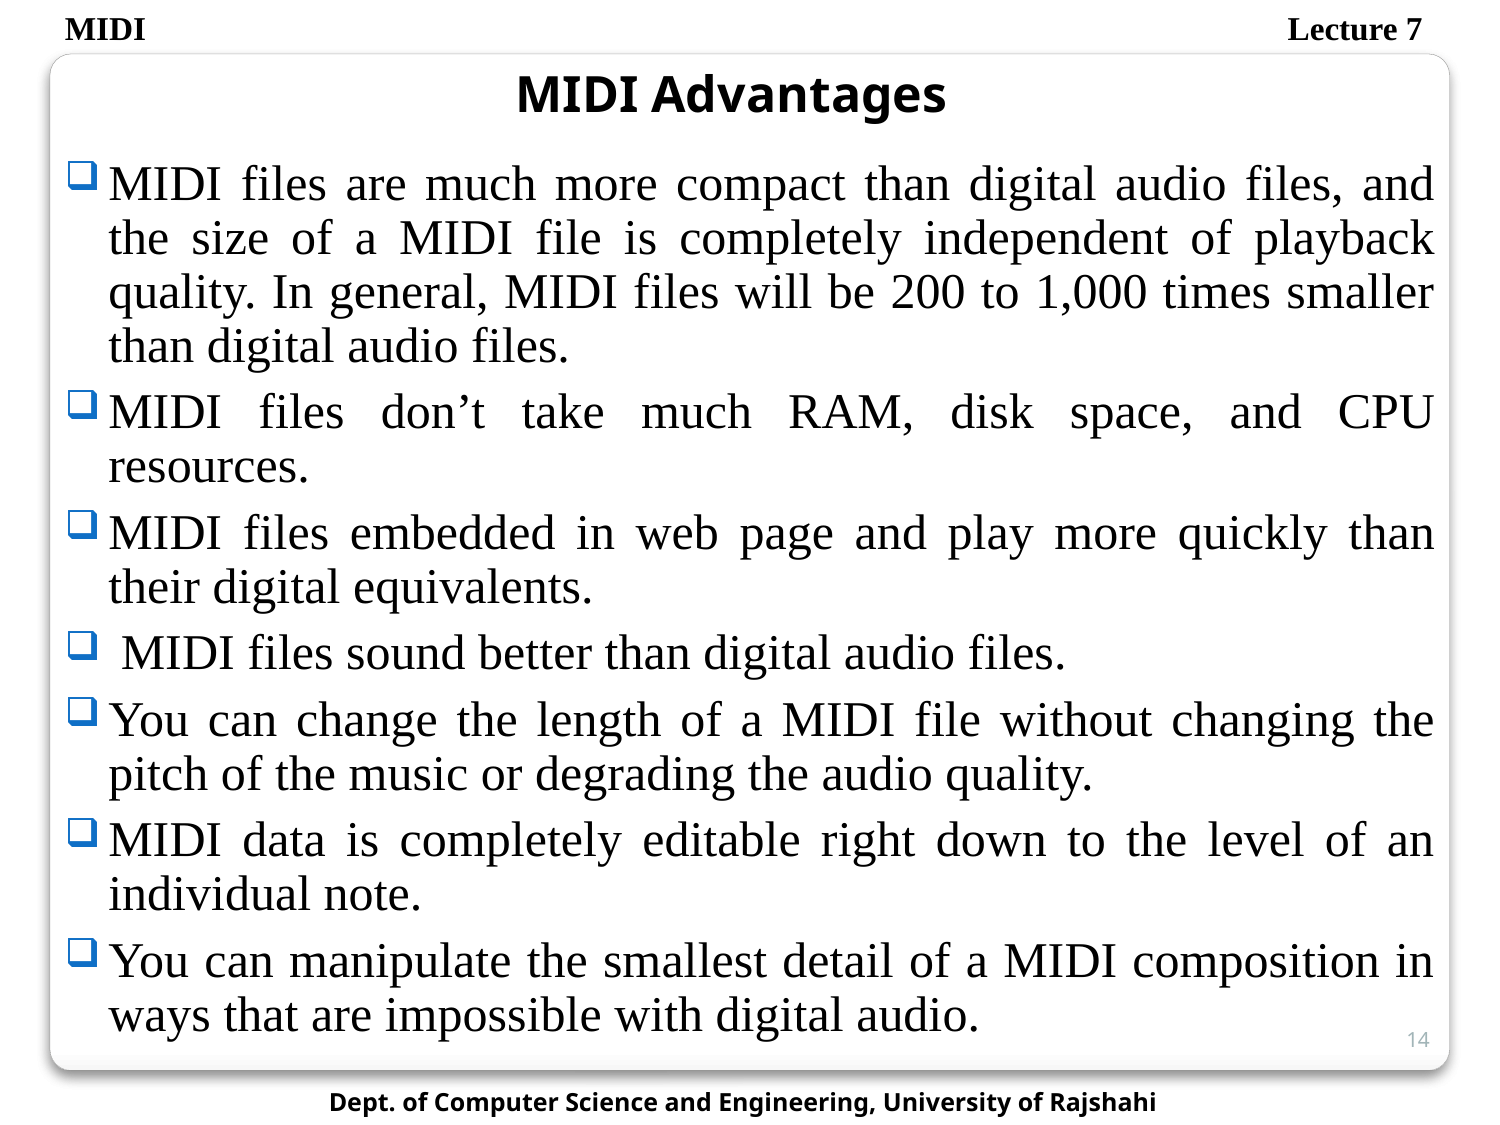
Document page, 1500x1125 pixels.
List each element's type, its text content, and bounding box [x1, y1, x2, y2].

text_box MIDI files are much more compact than digital audio files, and the size of a MIDI file is completely independent of playback quality. In general, MIDI files will be 200 to 1,000 times smaller than digital audio files. MIDI files don’t take much RAM, disk space, and CPU resources. MIDI files embedded in web page and play more quickly than their digital equivalents. MIDI files sound better than digital audio files. You can change the length of a MIDI file without changing the pitch of the music or degrading the audio quality. MIDI data is completely editable right down to the level of an individual note. You can manipulate the smallest detail of a MIDI composition in ways that are impossible with digital audio. [50, 149, 1451, 1088]
text_box MIDI [50, 0, 400, 55]
text_box MIDI Advantages [500, 62, 1050, 132]
text_box Lecture 7 [1137, 0, 1438, 55]
text_box Dept. of Computer Science and Engineering, University of Rajshahi [74, 1088, 1413, 1125]
